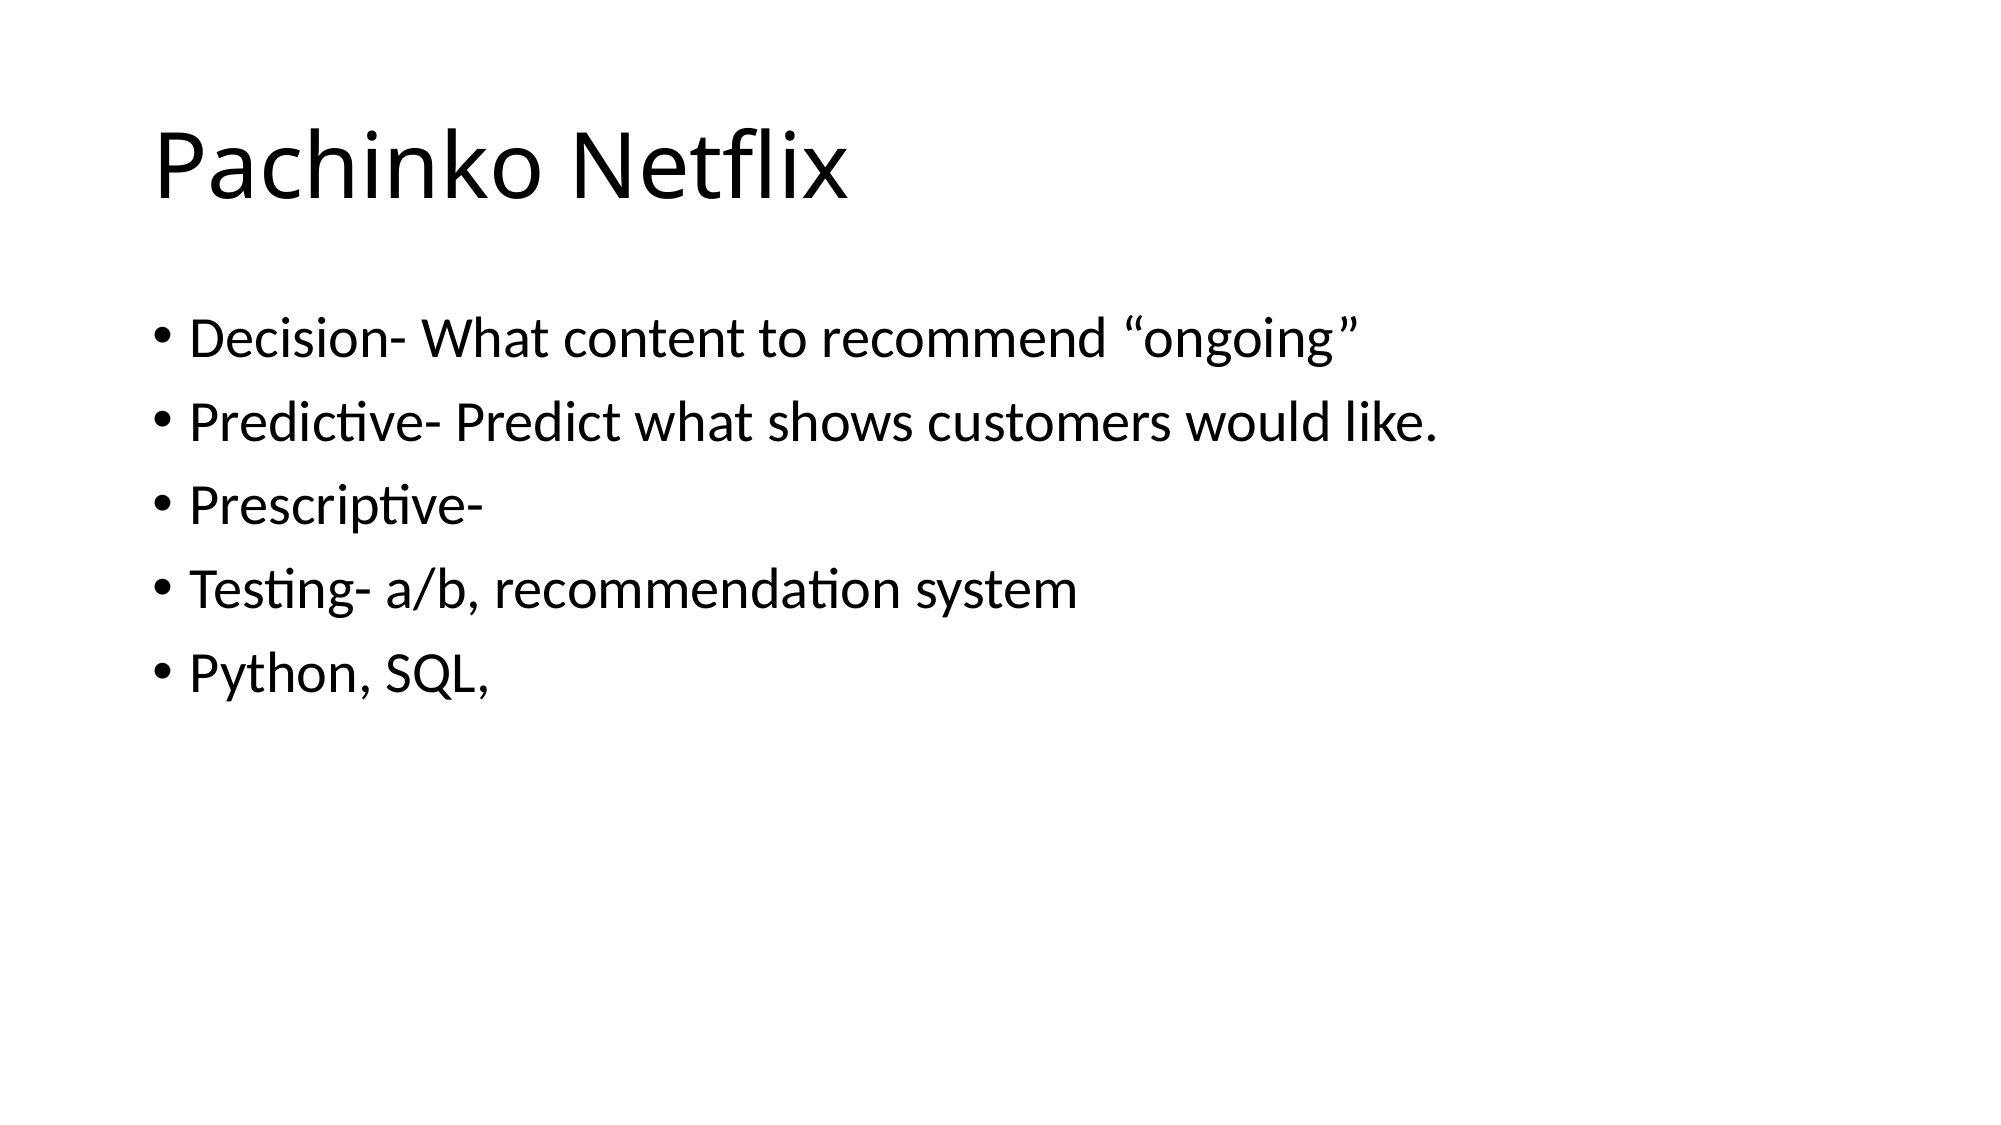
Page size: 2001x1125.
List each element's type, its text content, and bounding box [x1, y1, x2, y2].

title Pachinko Netflix [137, 59, 1863, 278]
list Decision- What content to recommend “ongoing” Predictive- Predict what shows customers would like. Prescriptive- Testing- a/b, recommendation system Python, SQL, [137, 299, 1863, 1014]
